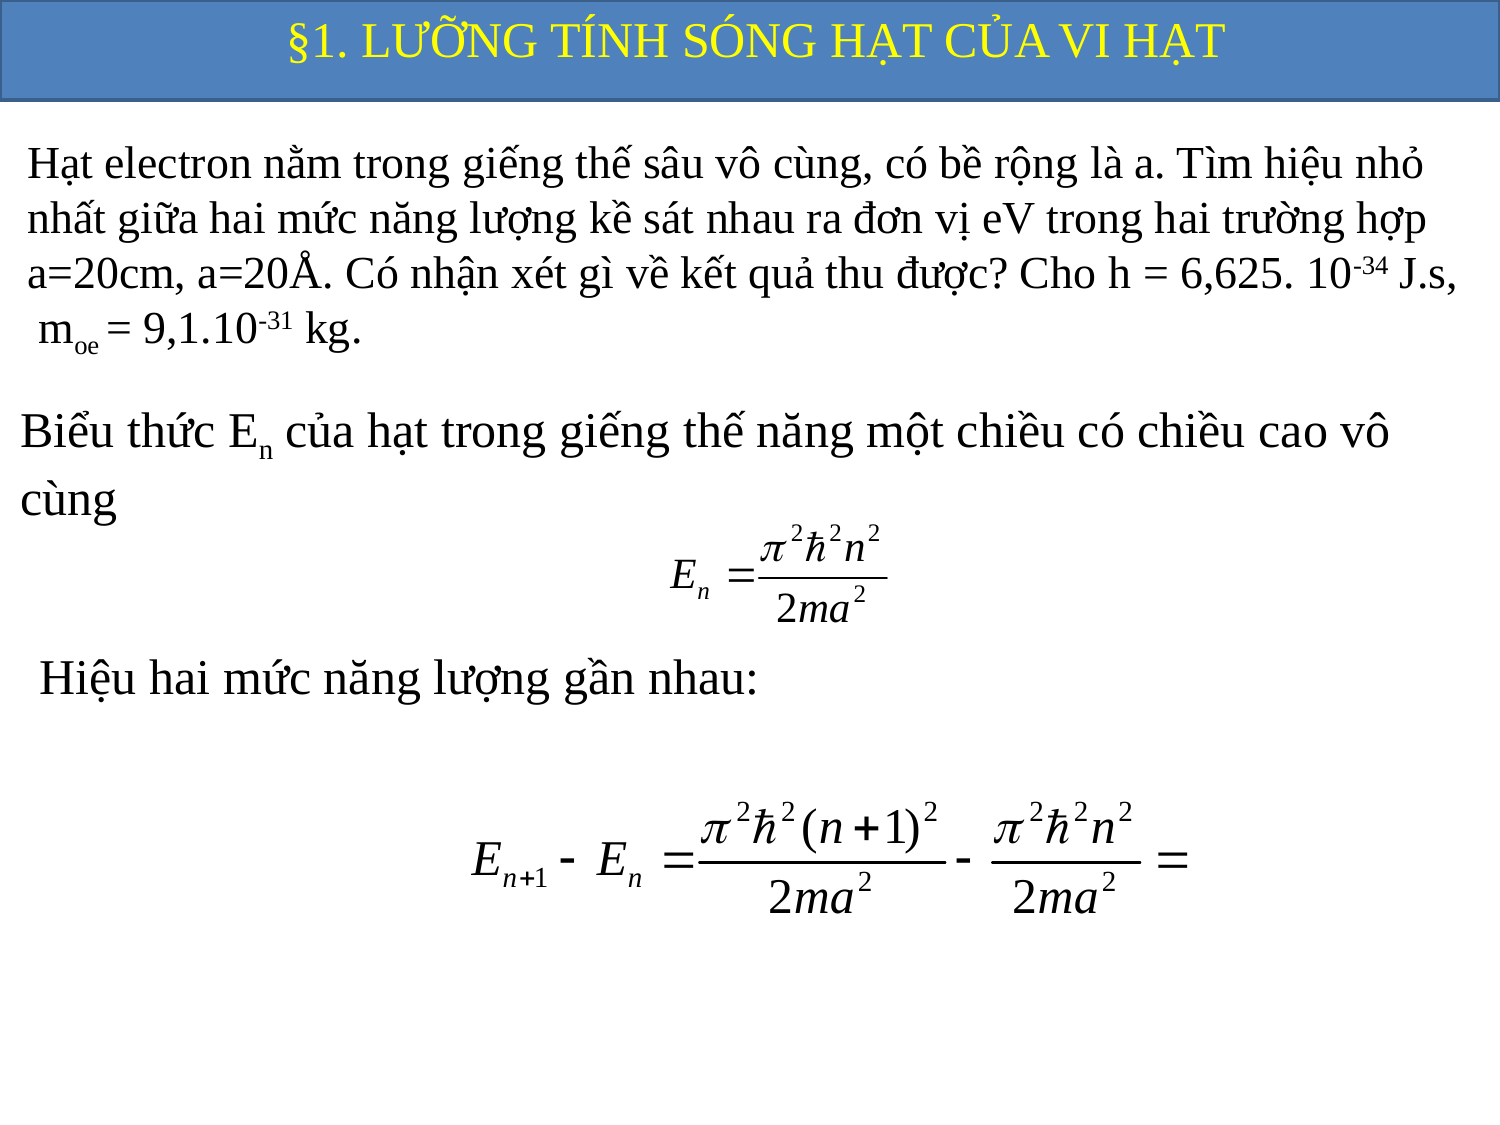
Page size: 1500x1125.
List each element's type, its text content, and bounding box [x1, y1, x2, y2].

text_box Hạt electron nằm trong giếng thế sâu vô cùng, có bề rộng là a. Tìm hiệu nhỏ nhất giữa hai mức năng lượng kề sát nhau ra đơn vị eV trong hai trường hợp a=20cm, a=20Å. Có nhận xét gì về kết quả thu được? Cho h = 6,625. 10-34 J.s, moe = 9,1.10-31 kg. [12, 124, 1475, 368]
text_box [662, 512, 896, 632]
text_box Biểu thức En của hạt trong giếng thế năng một chiều có chiều cao vô cùng [5, 389, 1469, 533]
text_box Hiệu hai mức năng lượng gần nhau: [24, 637, 1488, 713]
text_box §1. LƯỠNG TÍNH SÓNG HẠT CỦA VI HẠT [12, 0, 1500, 75]
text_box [462, 787, 1189, 926]
text_box [0, 0, 1500, 102]
